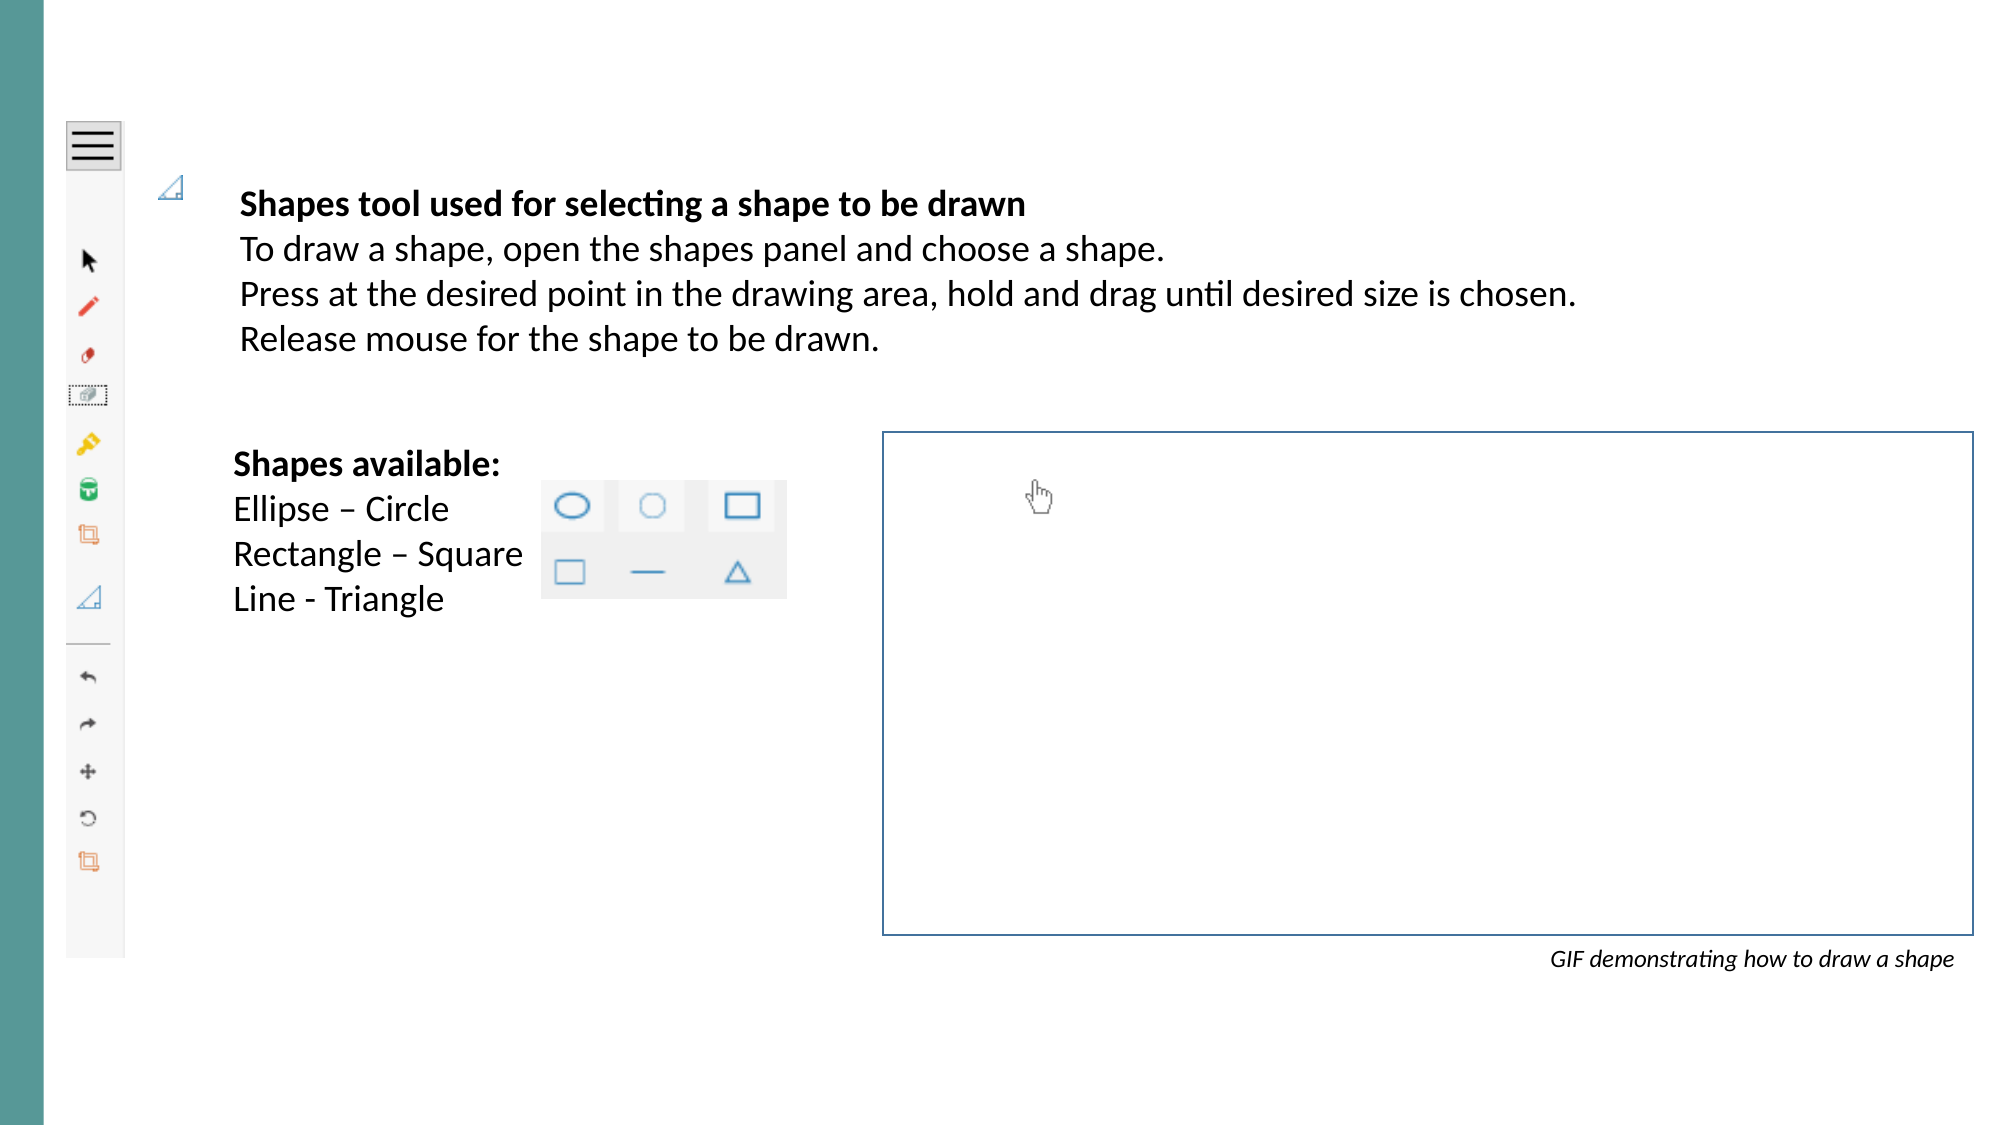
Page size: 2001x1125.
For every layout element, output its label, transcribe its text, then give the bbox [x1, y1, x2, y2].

text_box Shapes tool used for selecting a shape to be drawn To draw a shape, open the shapes panel and choose a shape. Press at the desired point in the drawing area, hold and drag until desired size is chosen. Release mouse for the shape to be drawn. [224, 171, 1603, 367]
text_box Shapes available: Ellipse – Circle Rectangle – Square Line - Triangle [218, 431, 539, 627]
picture [540, 480, 787, 599]
text_box [882, 431, 1974, 936]
picture [66, 121, 125, 958]
picture [882, 431, 1973, 931]
text_box GIF demonstrating how to draw a shape [1535, 936, 1971, 980]
picture [158, 175, 183, 200]
text_box [0, 0, 45, 1125]
